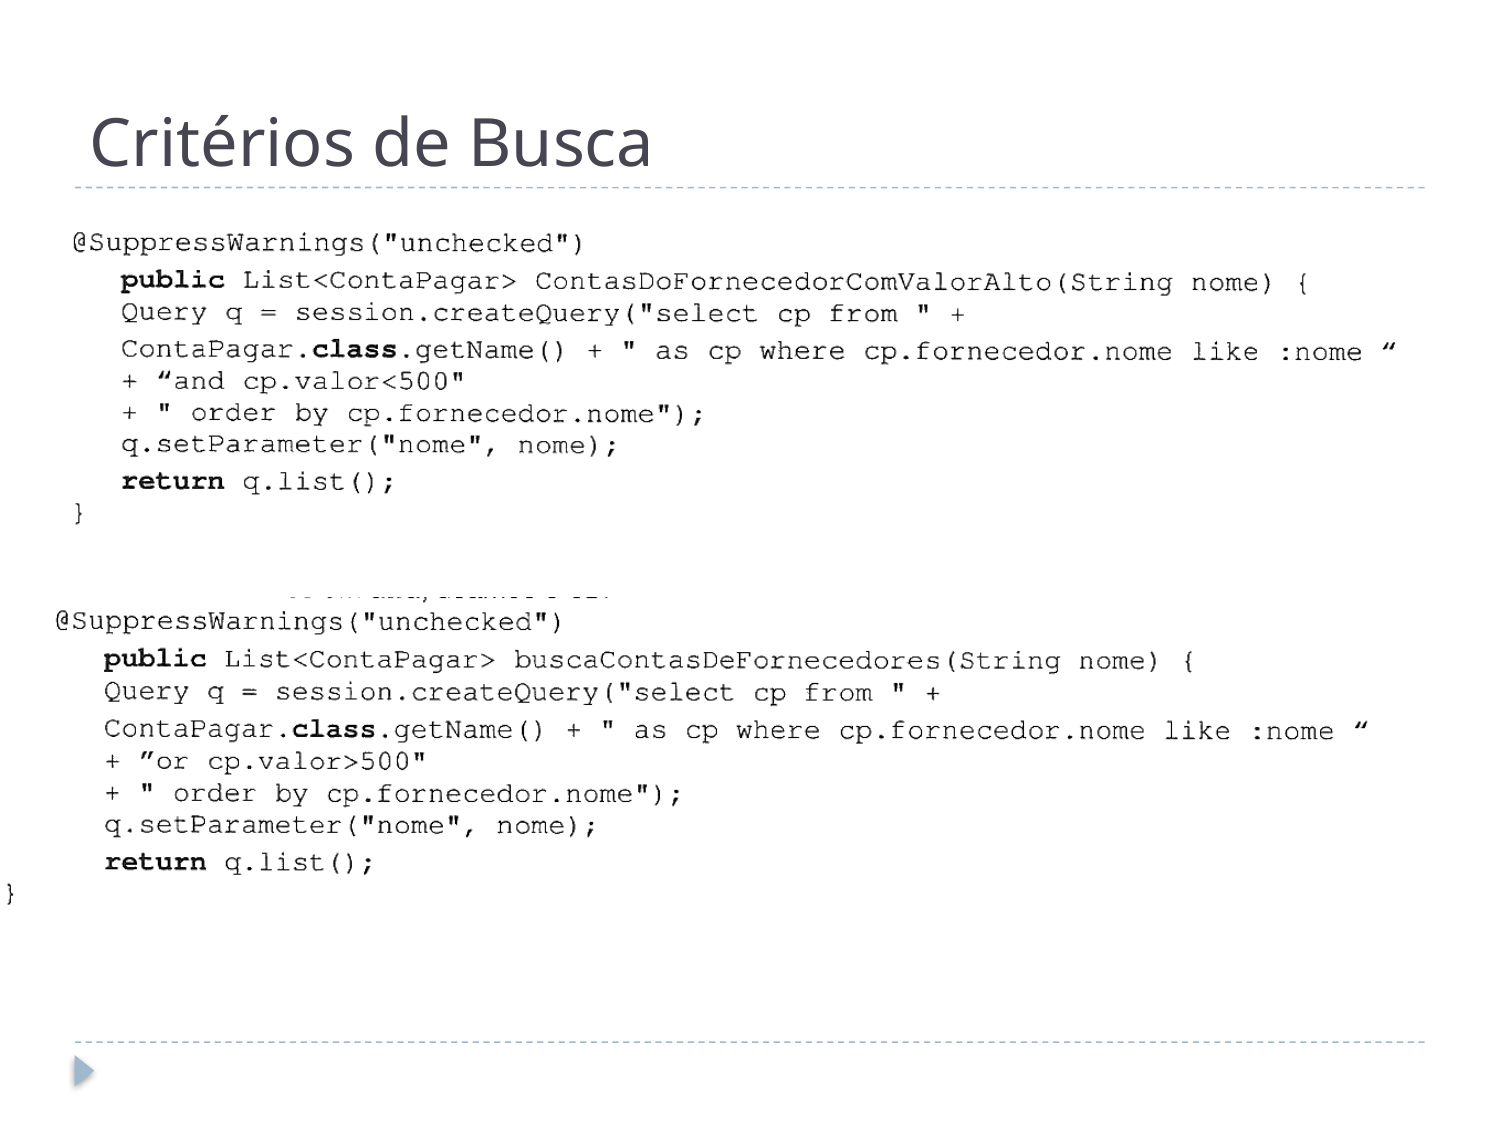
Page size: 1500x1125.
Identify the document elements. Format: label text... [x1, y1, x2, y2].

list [64, 219, 1416, 540]
title Critérios de Busca [75, 24, 1425, 188]
picture [0, 597, 1377, 909]
